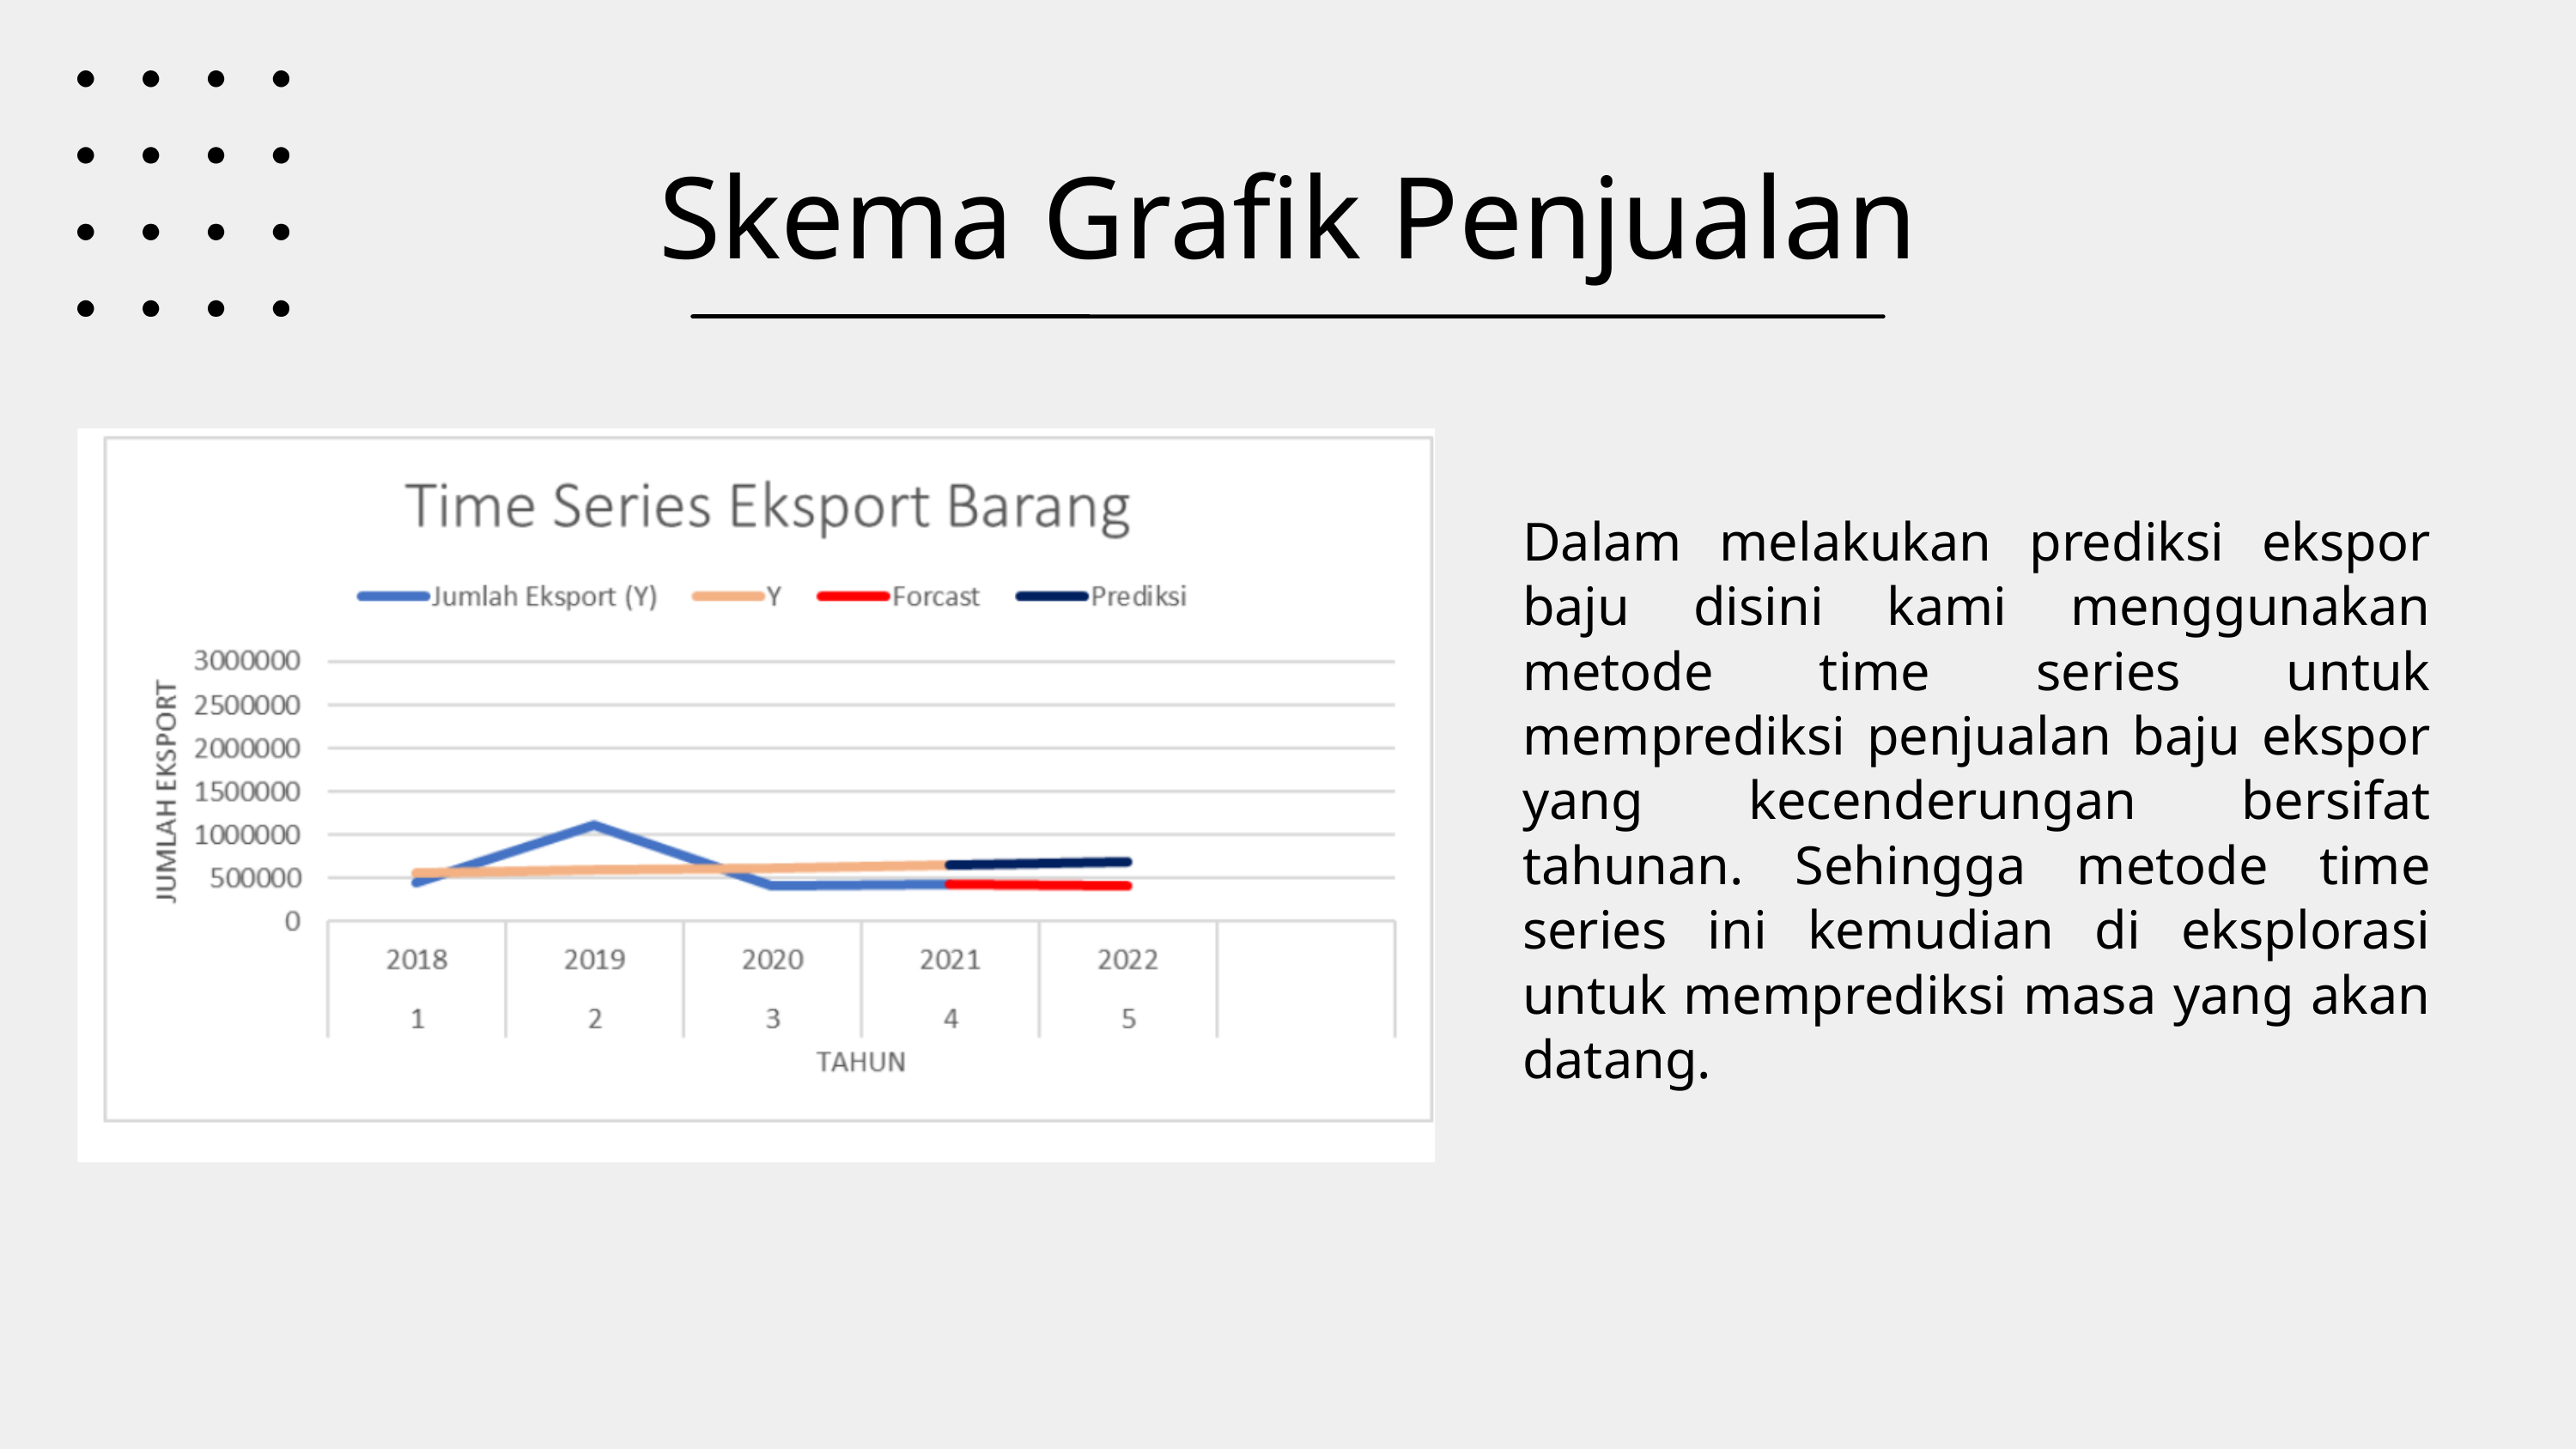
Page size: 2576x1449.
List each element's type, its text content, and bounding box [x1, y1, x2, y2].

picture [77, 70, 289, 317]
text_box Skema Grafik Penjualan [345, 142, 2231, 282]
picture [77, 427, 1436, 1162]
text_box Dalam melakukan prediksi ekspor baju disini kami menggunakan metode time series untuk memprediksi penjualan baju ekspor yang kecenderungan bersifat tahunan. Sehingga metode time series ini kemudian di eksplorasi untuk memprediksi masa yang akan datang. [1522, 506, 2432, 1148]
